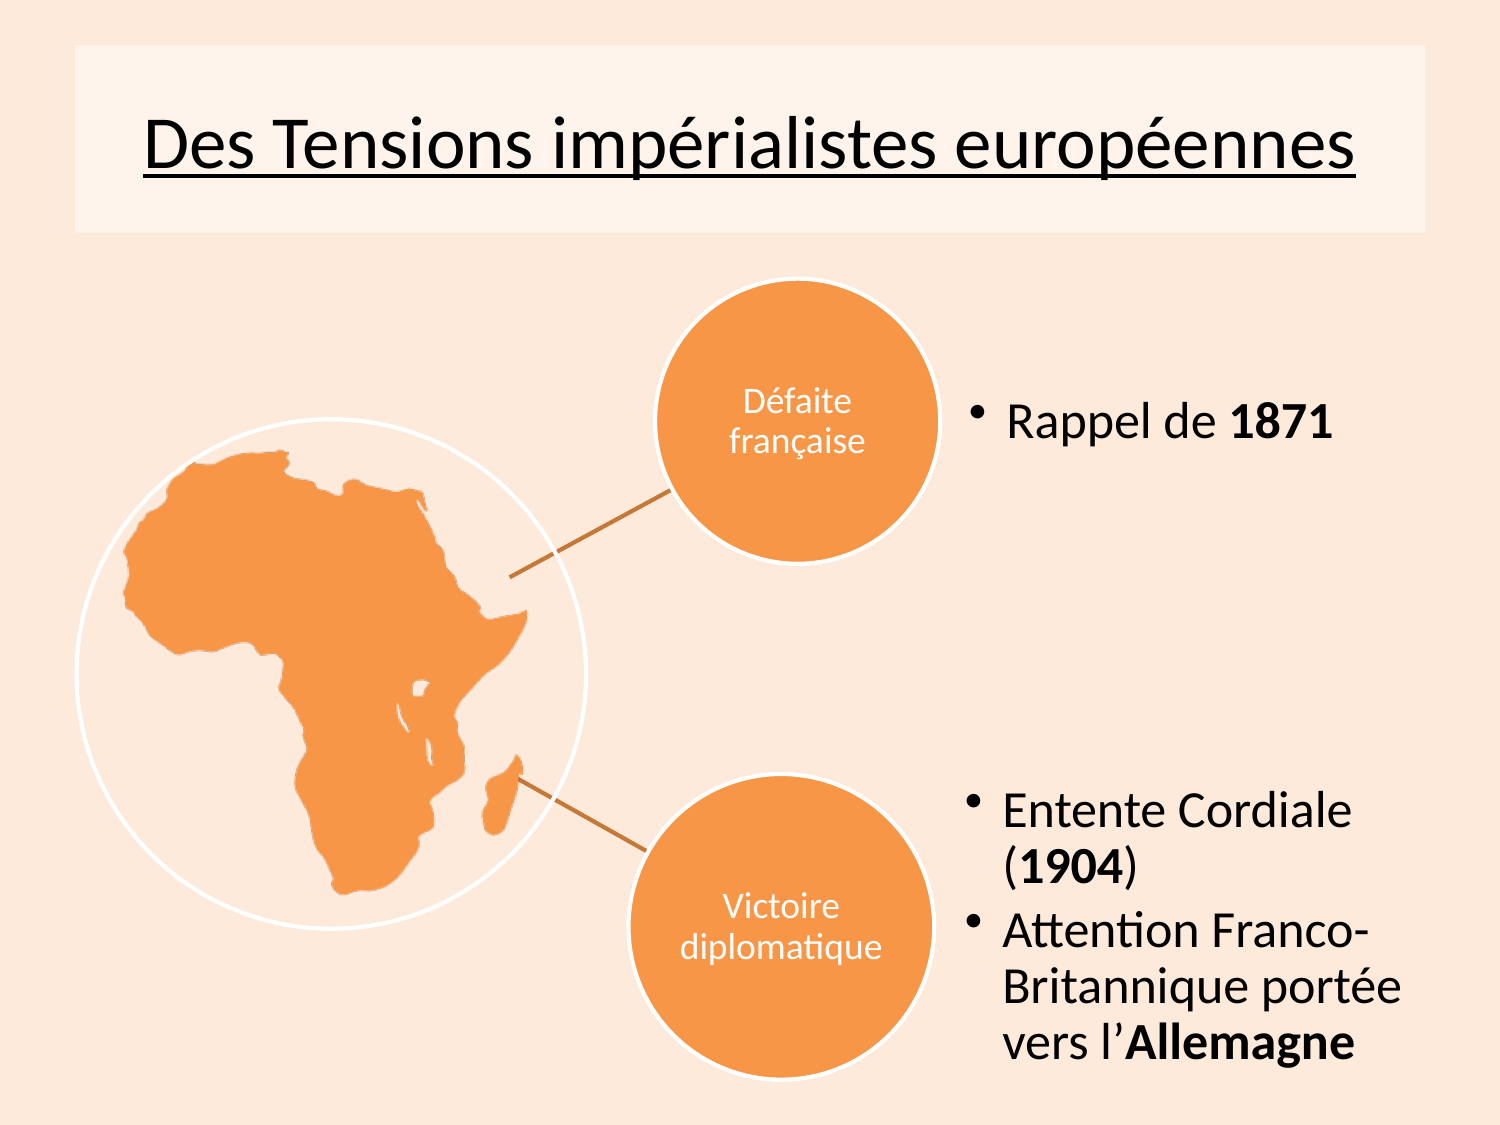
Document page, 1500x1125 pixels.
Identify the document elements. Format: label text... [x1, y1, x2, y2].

title Des Tensions impérialistes européennes [75, 45, 1425, 233]
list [74, 278, 1426, 1081]
